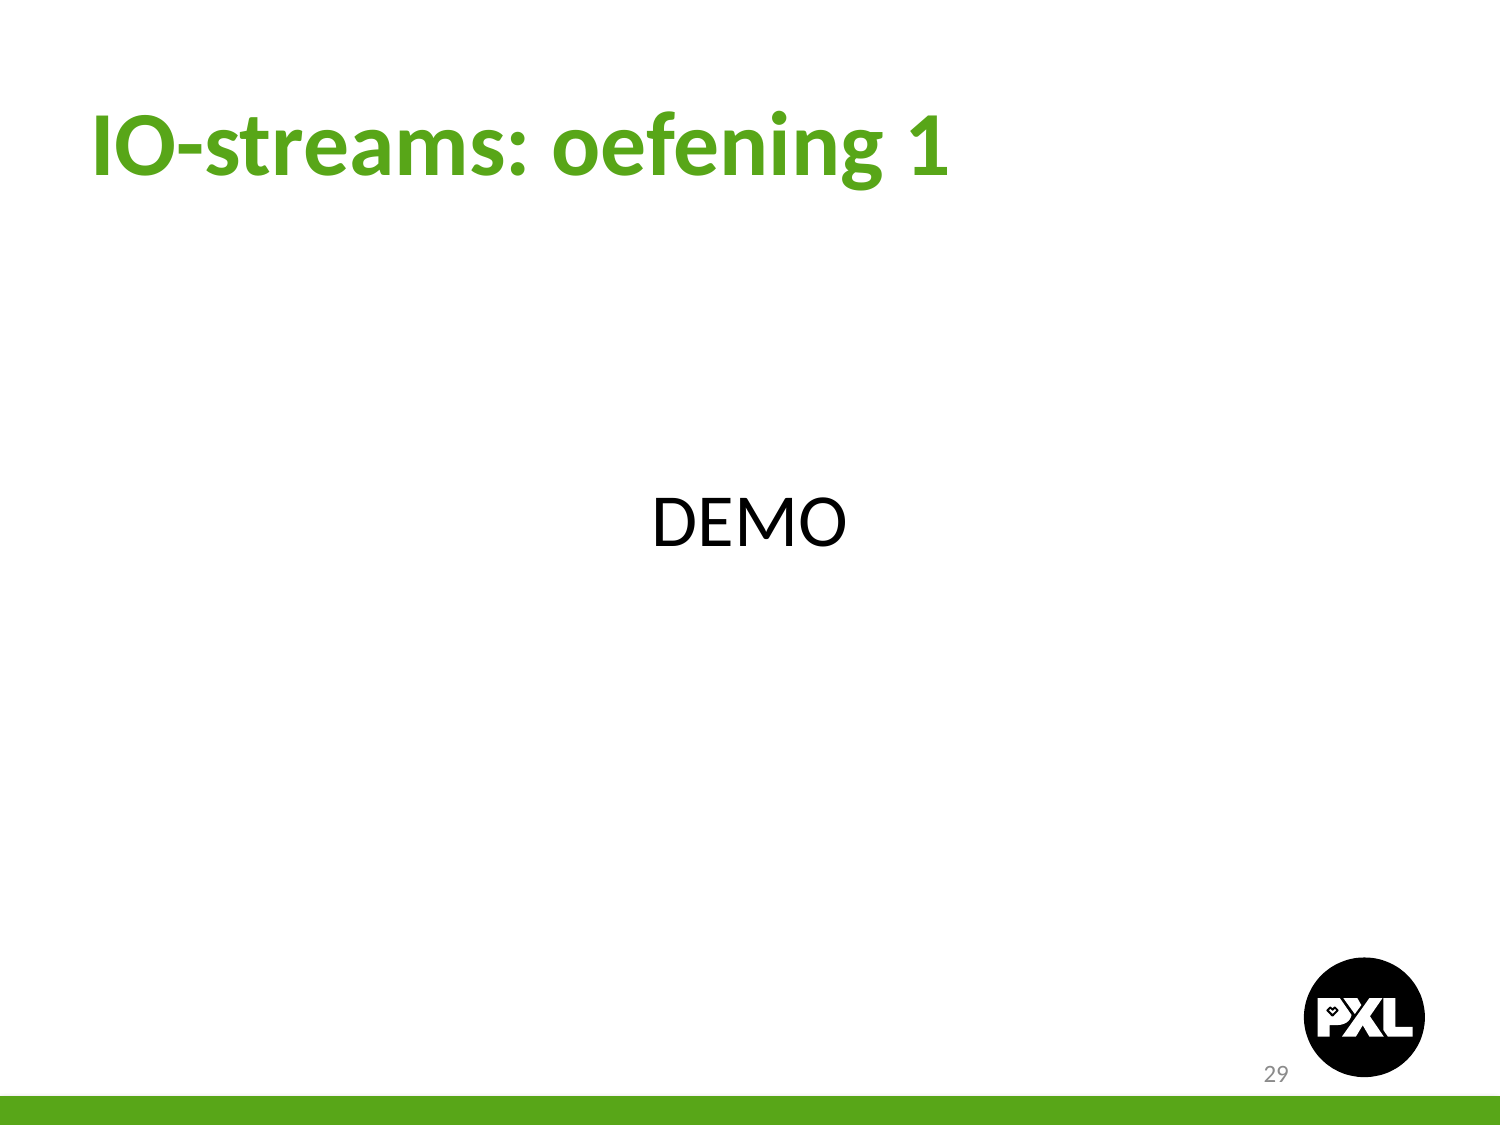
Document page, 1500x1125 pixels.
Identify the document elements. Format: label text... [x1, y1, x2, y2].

slide_number 29 [1074, 1042, 1304, 1103]
list DEMO [75, 464, 1425, 1005]
title IO-streams: oefening 1 [75, 45, 1425, 233]
